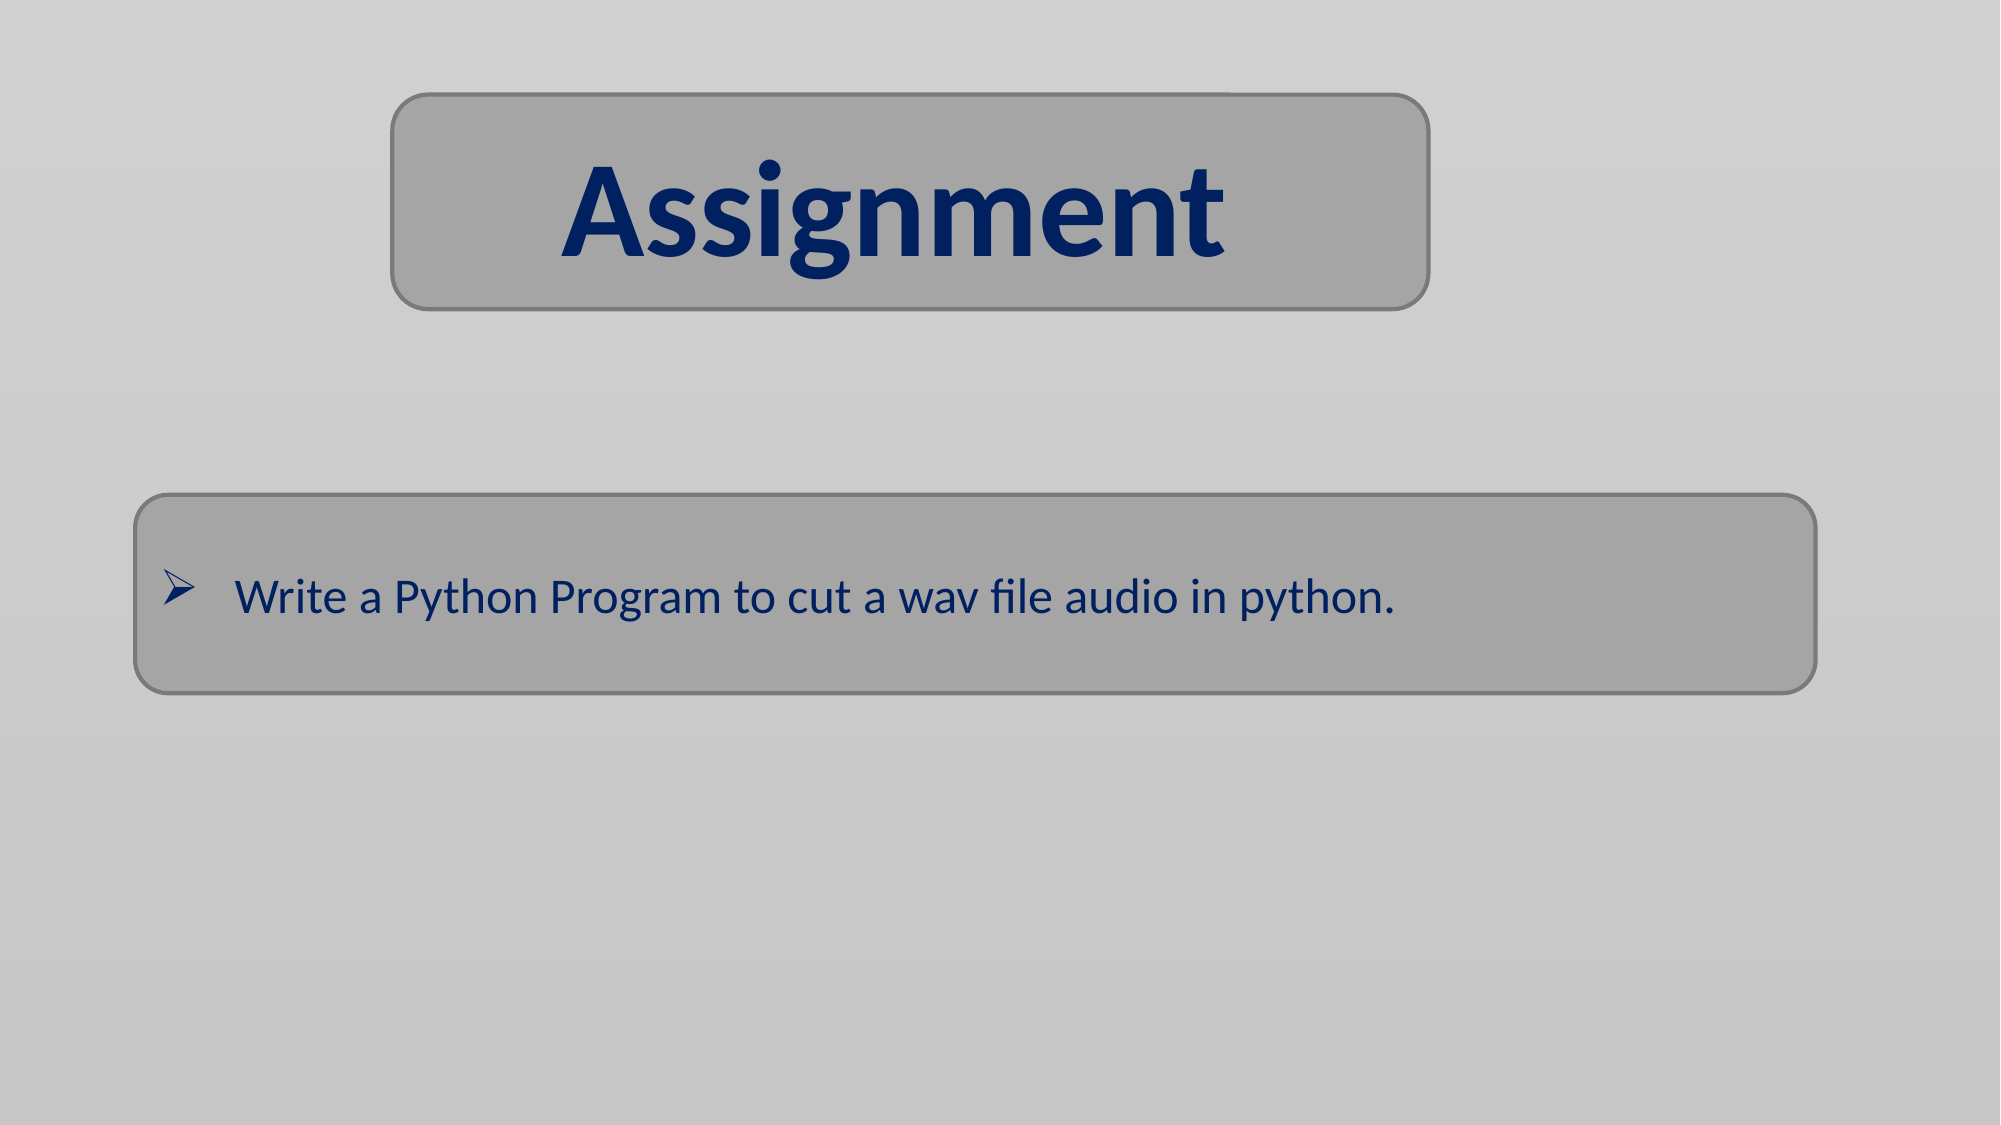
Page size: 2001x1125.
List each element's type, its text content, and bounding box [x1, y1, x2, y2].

text_box Write a Python Program to cut a wav file audio in python. [133, 492, 1818, 696]
text_box Assignment [390, 92, 1431, 312]
